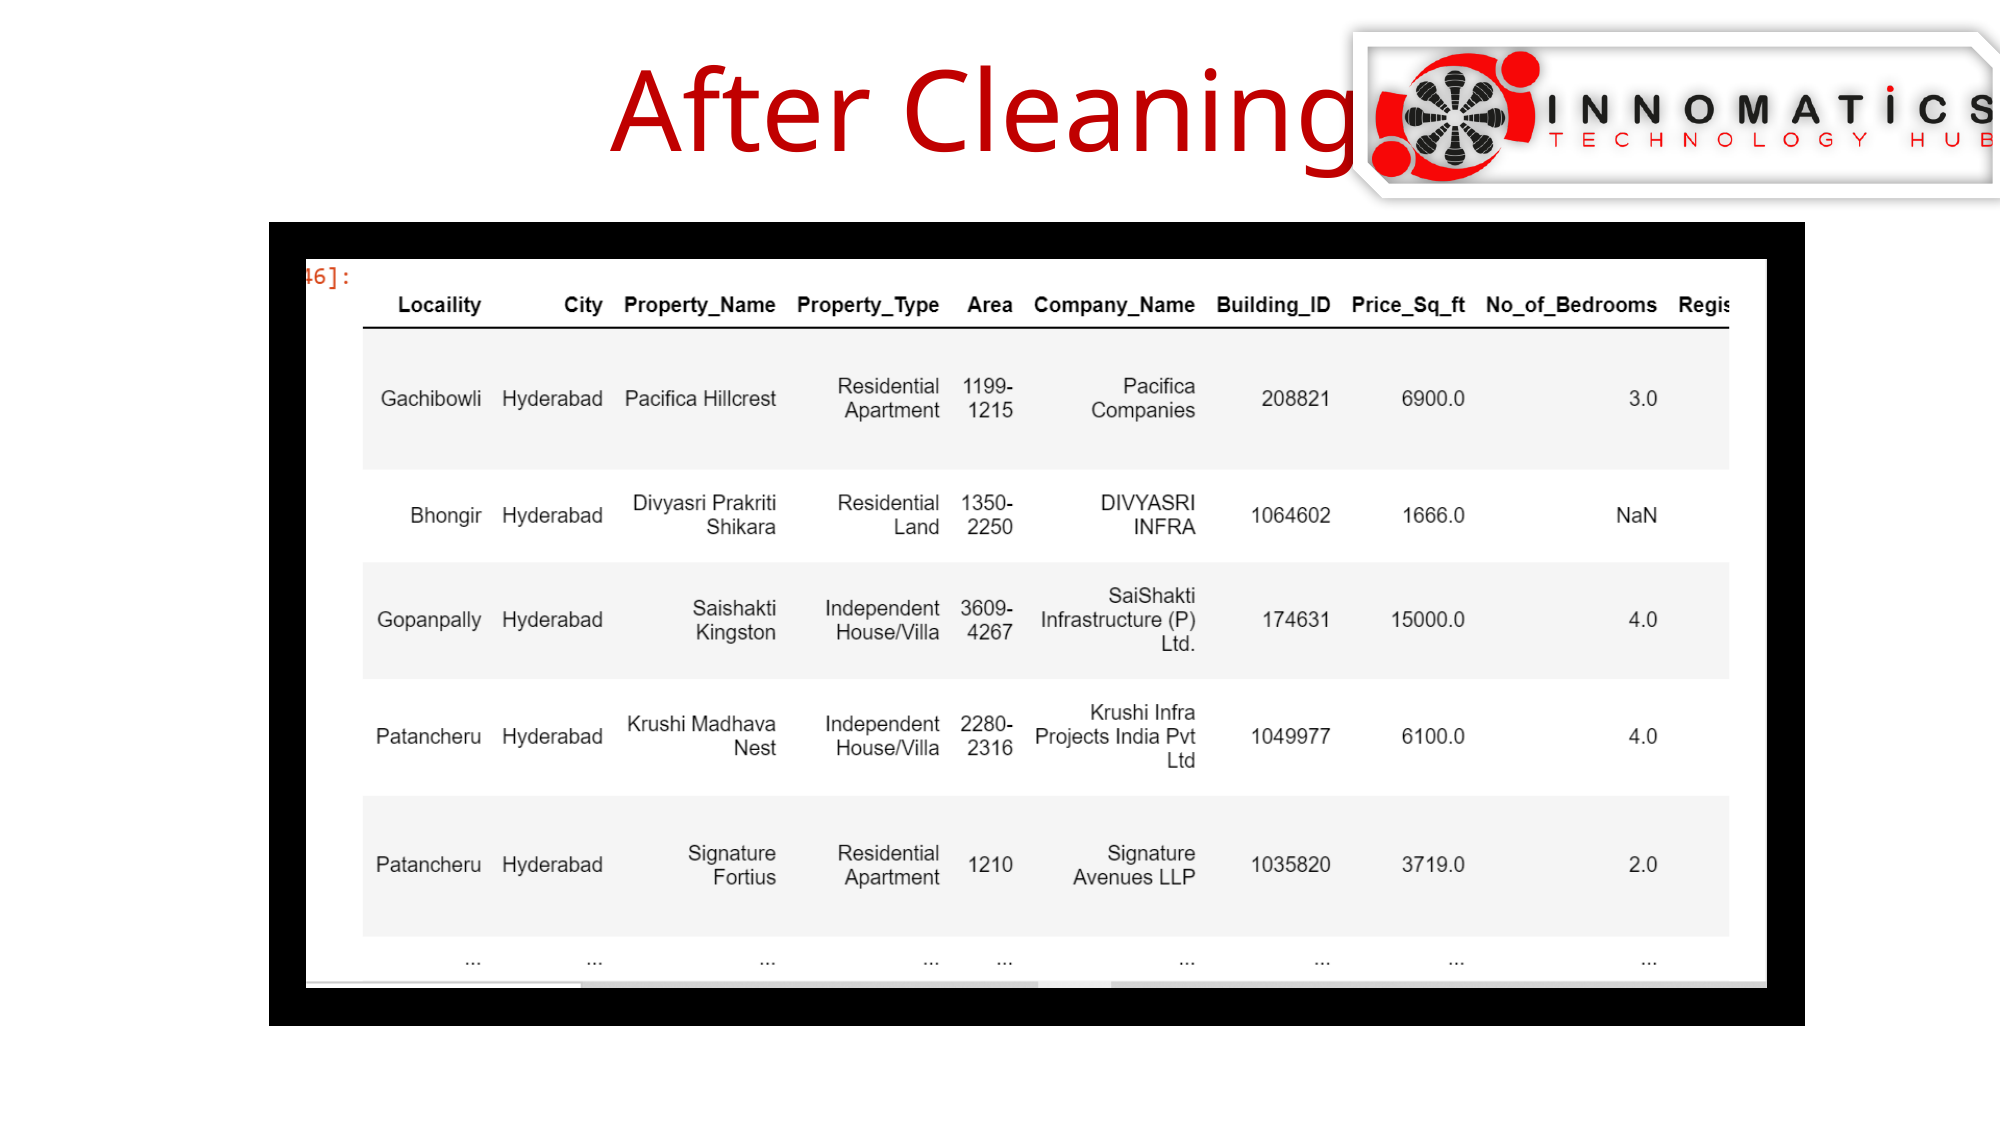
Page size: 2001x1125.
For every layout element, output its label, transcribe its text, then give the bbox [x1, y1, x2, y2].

picture [1360, 39, 2000, 191]
list After Cleaning [53, 55, 1347, 175]
picture [306, 259, 1768, 989]
